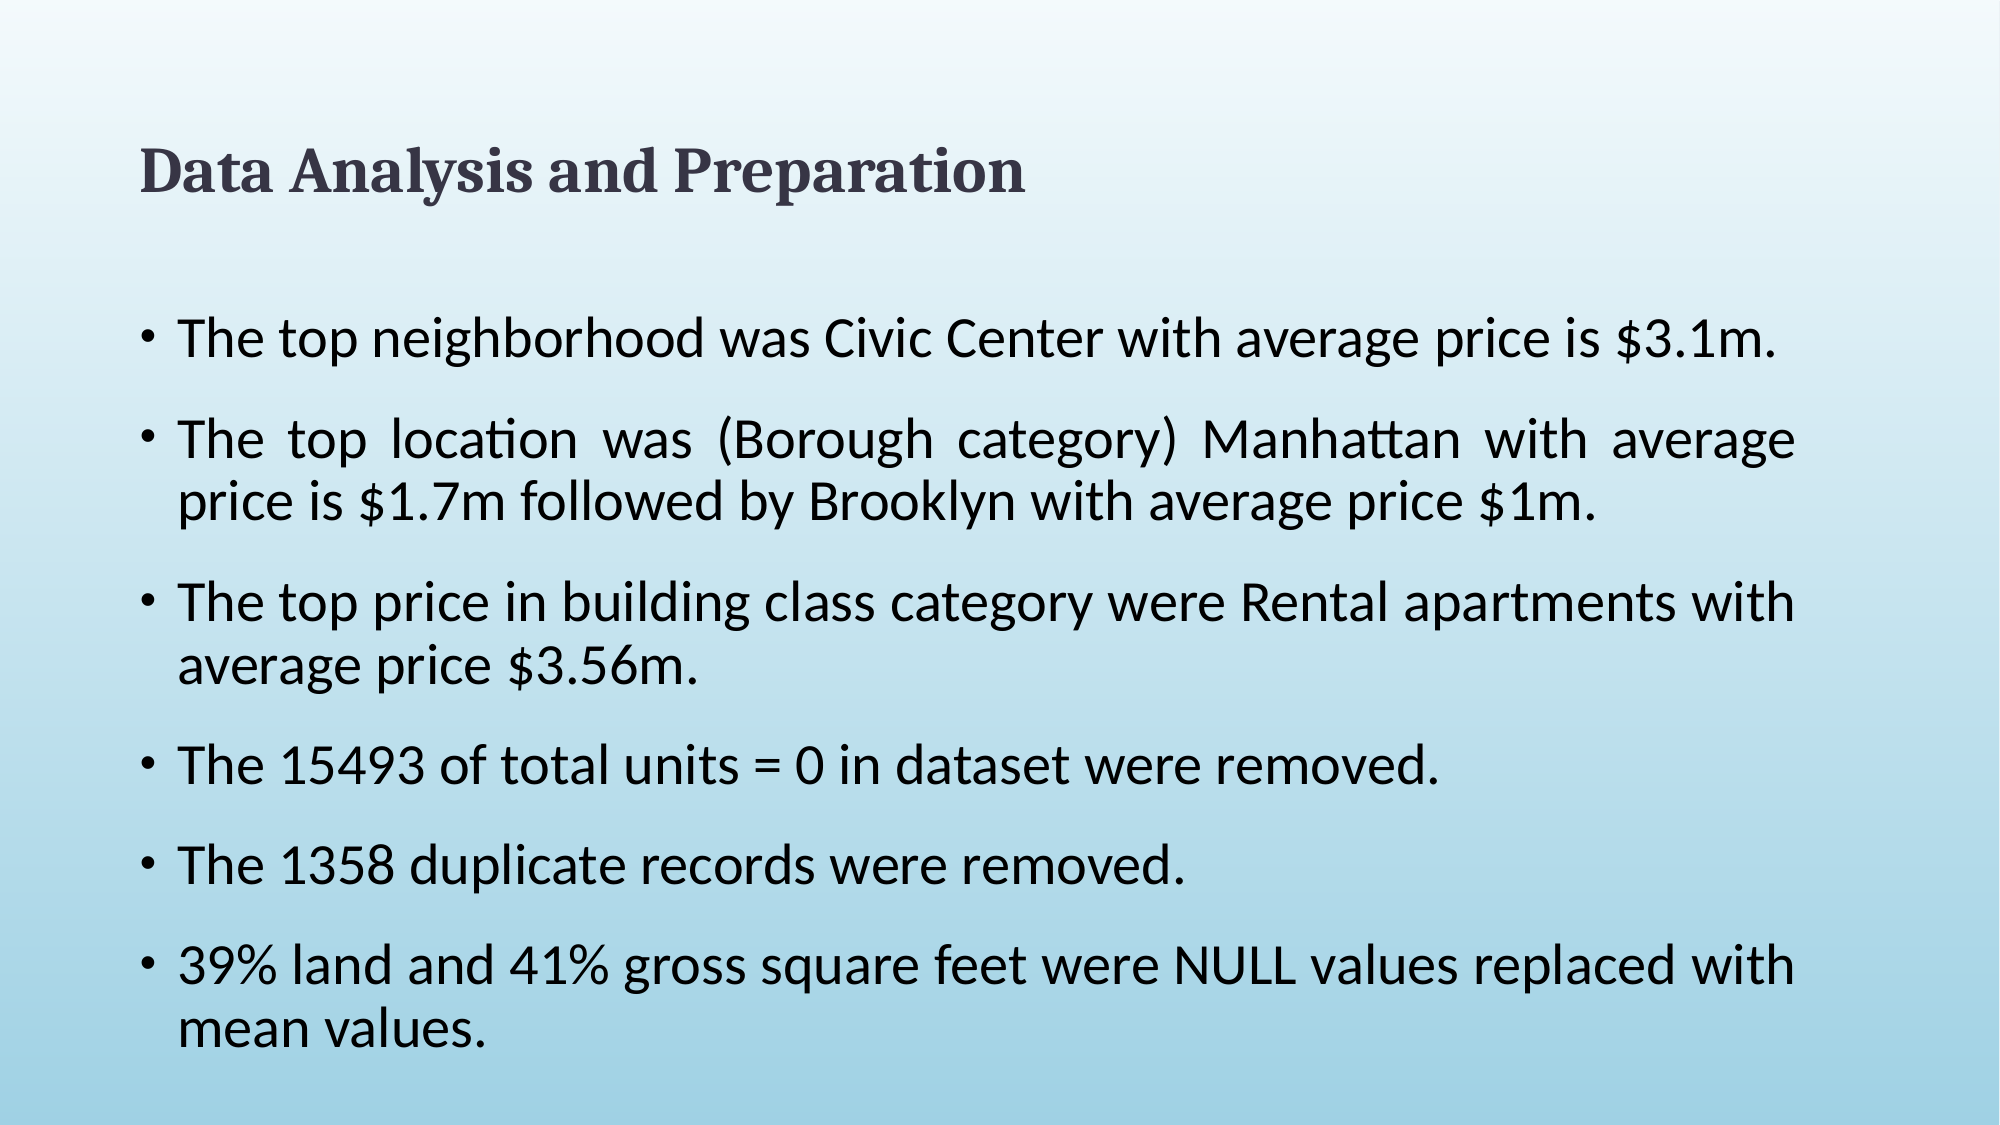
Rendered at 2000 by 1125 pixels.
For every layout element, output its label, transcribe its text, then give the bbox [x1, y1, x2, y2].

list The top neighborhood was Civic Center with average price is $3.1m. The top location was (Borough category) Manhattan with average price is $1.7m followed by Brooklyn with average price $1m. The top price in building class category were Rental apartments with average price $3.56m. The 15493 of total units = 0 in dataset were removed. The 1358 duplicate records were removed. 39% land and 41% gross square feet were NULL values replaced with mean values. [124, 299, 1813, 1088]
title Data Analysis and Preparation [124, 87, 1175, 213]
